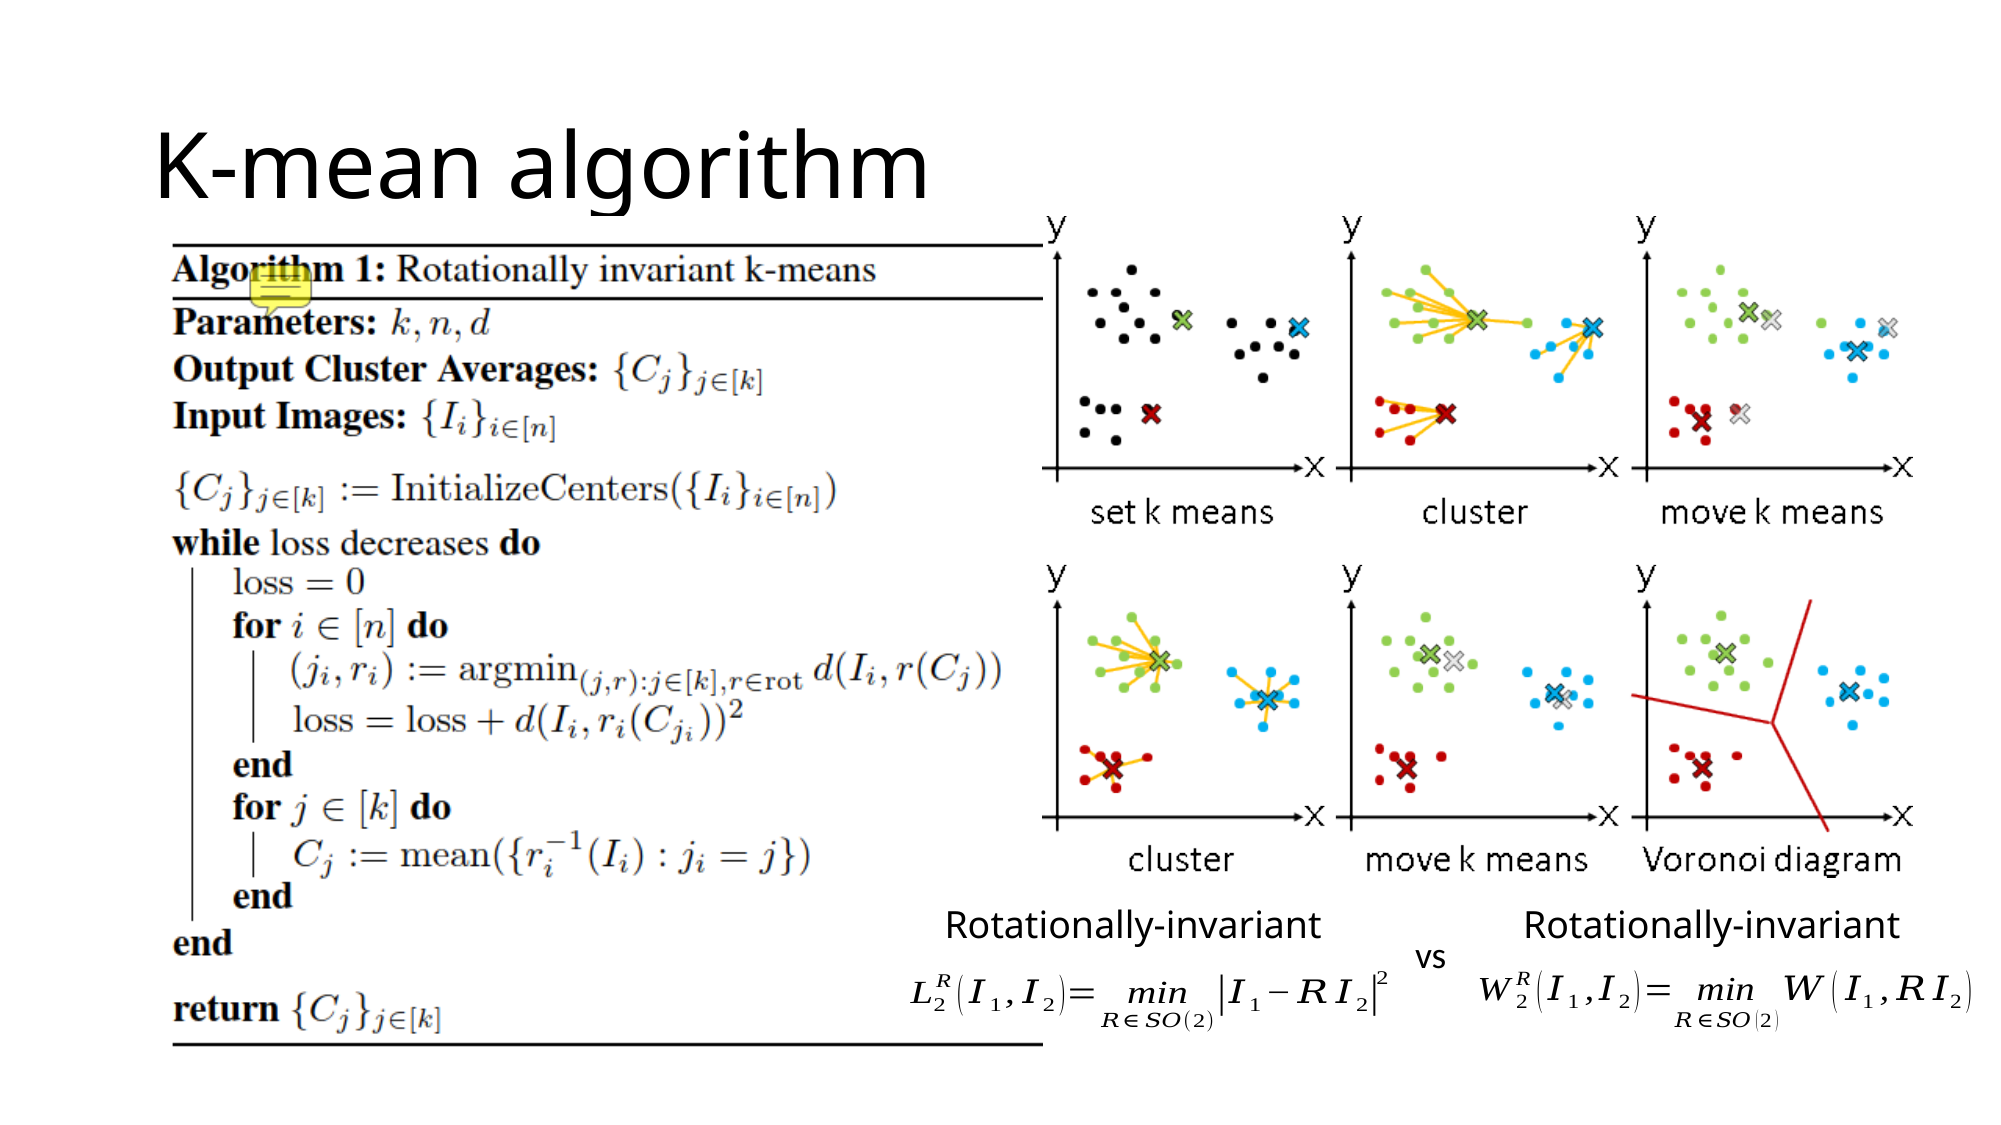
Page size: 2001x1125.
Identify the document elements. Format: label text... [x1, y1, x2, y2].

text_box vs [1400, 923, 1462, 984]
picture [137, 216, 1913, 1098]
title K-mean algorithm [137, 59, 1863, 216]
